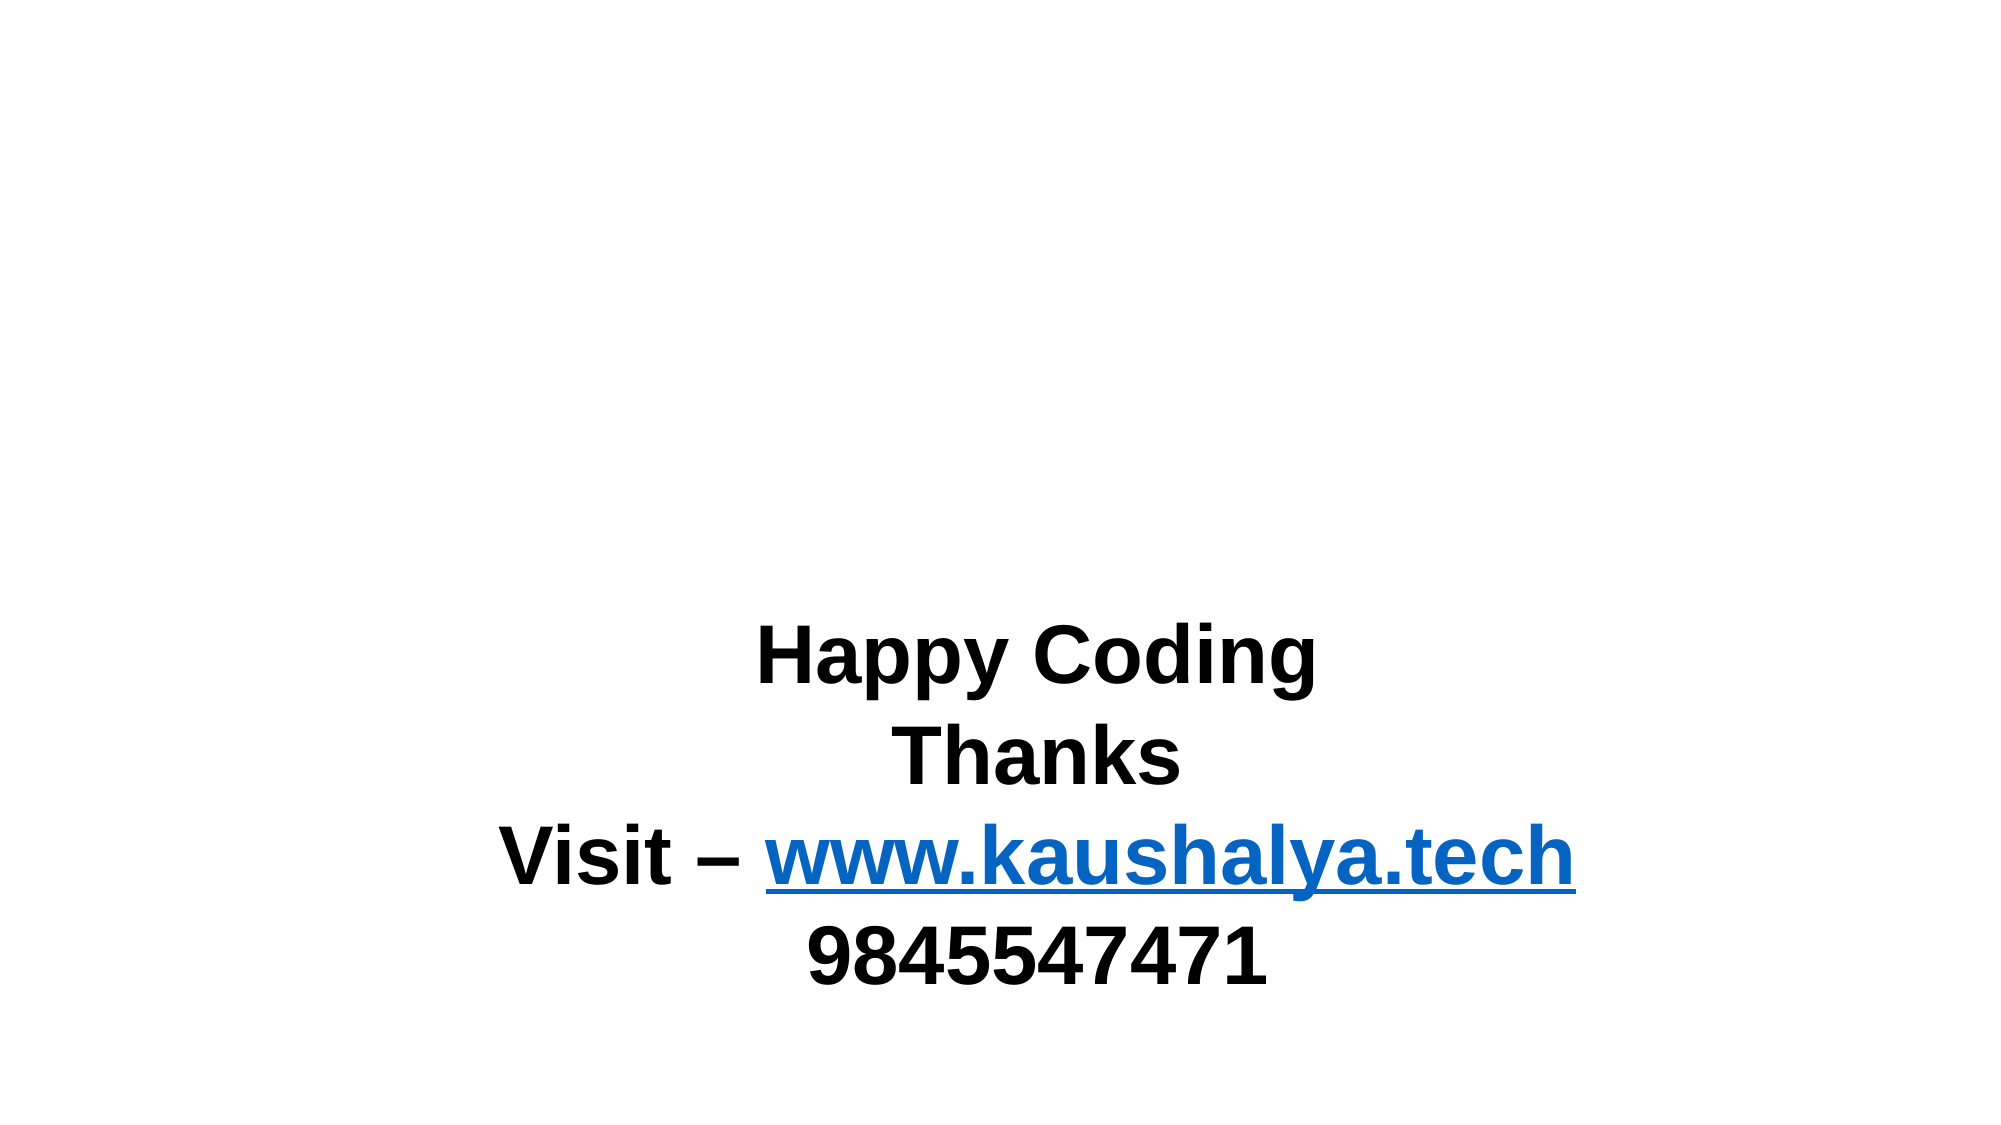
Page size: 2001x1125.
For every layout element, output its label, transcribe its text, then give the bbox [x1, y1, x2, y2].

list Happy Coding Thanks Visit – www.kaushalya.tech 9845547471 [137, 494, 1863, 1014]
